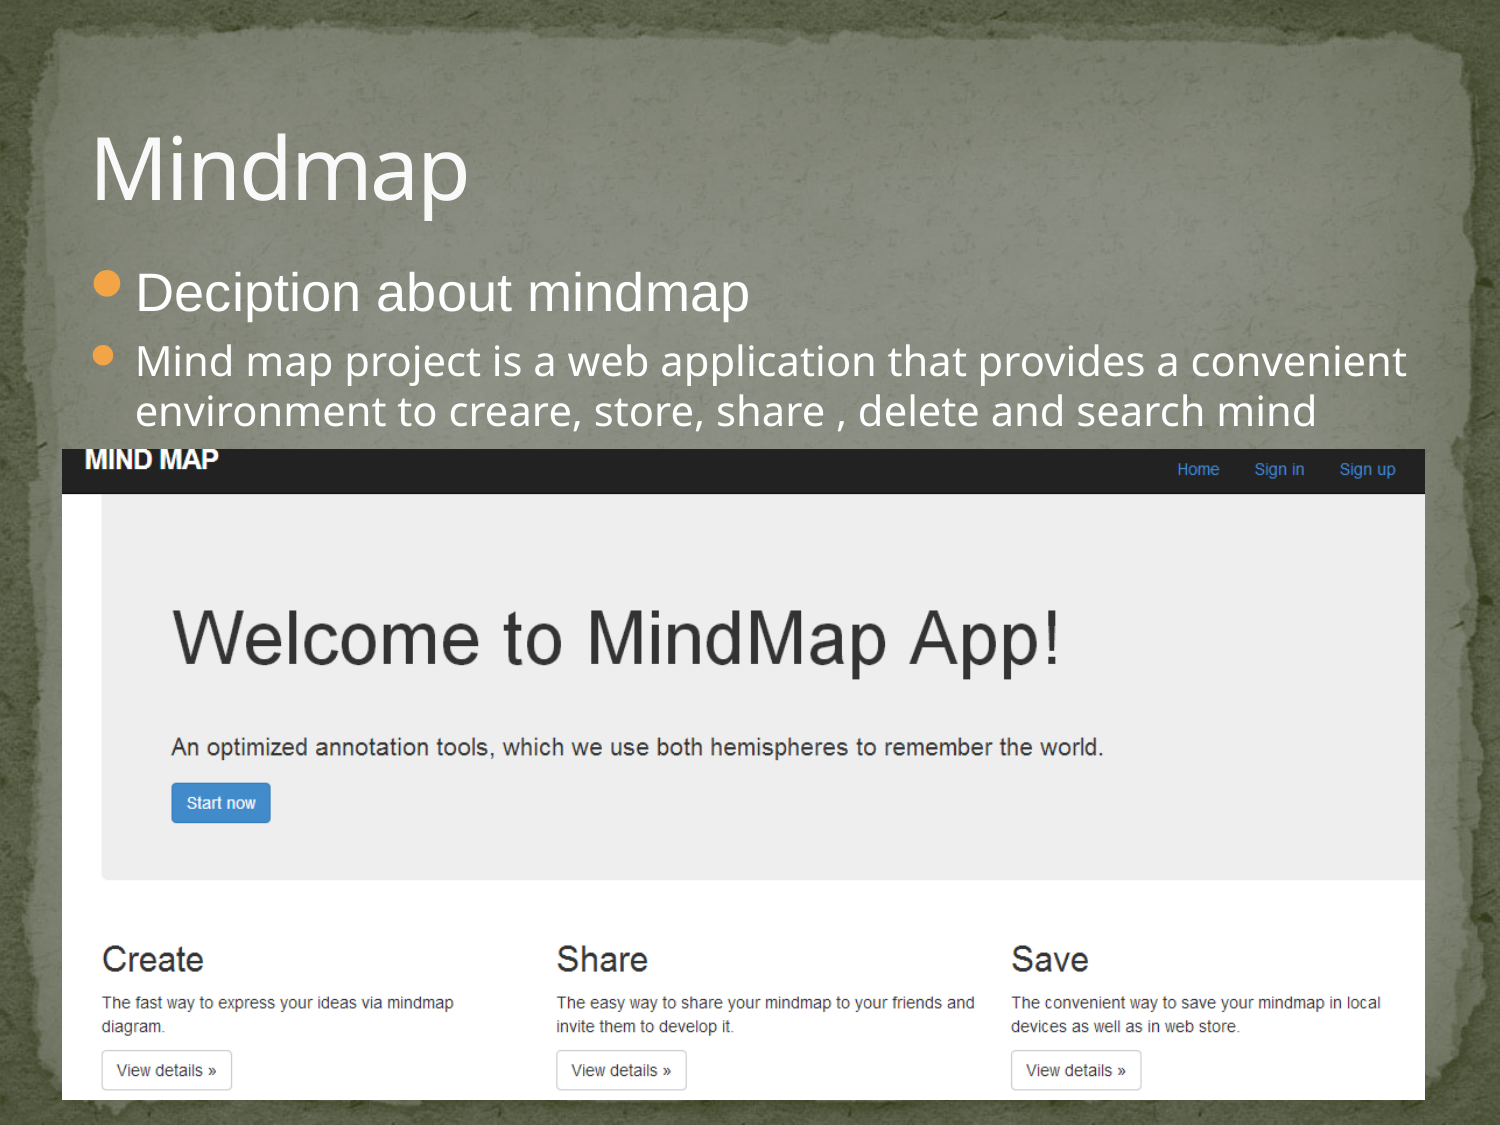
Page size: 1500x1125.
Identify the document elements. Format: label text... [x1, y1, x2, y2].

list Deciption about mindmap Mind map project is a web application that provides a convenient environment to creare, store, share , delete and search mind maps [75, 249, 1425, 443]
picture [63, 450, 1427, 1102]
title Mindmap [74, 24, 1425, 225]
